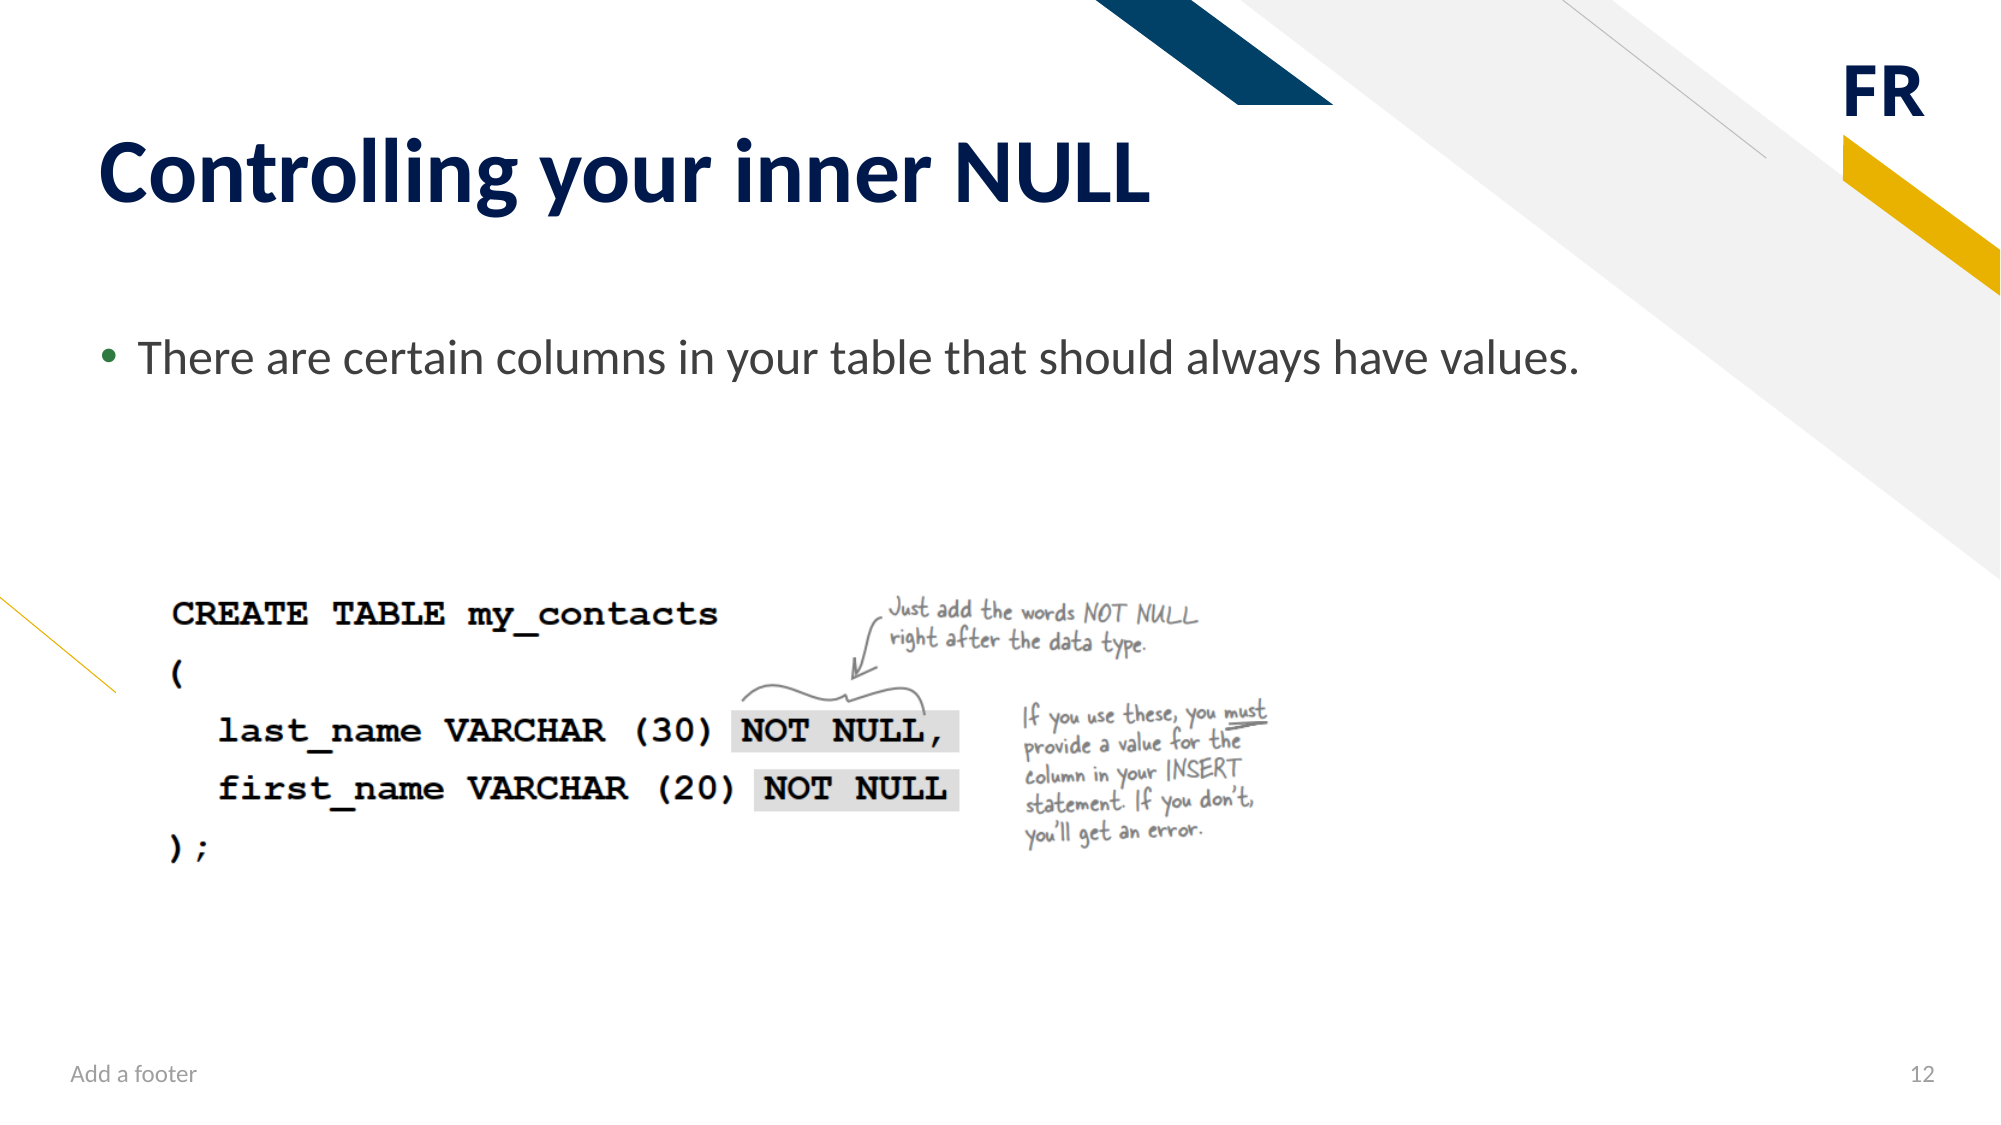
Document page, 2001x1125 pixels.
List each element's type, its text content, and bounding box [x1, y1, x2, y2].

list There are certain columns in your table that should always have values. [85, 324, 1674, 523]
slide_number 12 [1828, 1042, 1950, 1103]
title Controlling your inner NULL [85, 34, 1453, 223]
picture [116, 555, 1302, 897]
footer Add a footer [55, 1042, 731, 1103]
